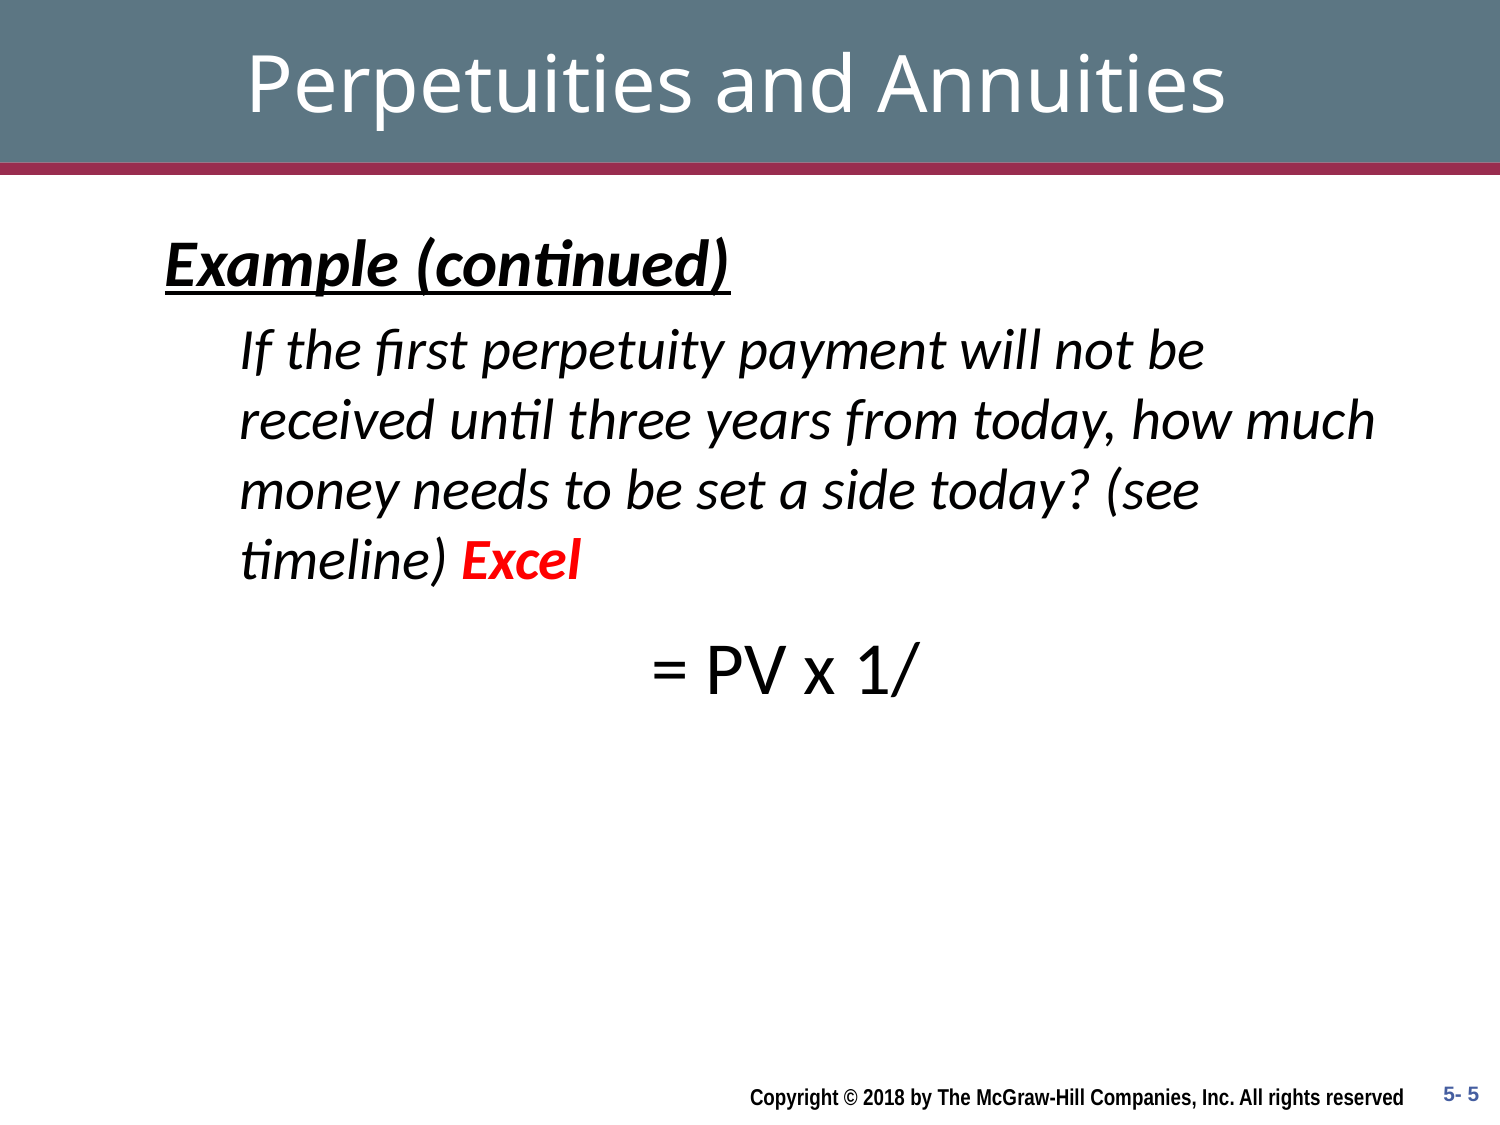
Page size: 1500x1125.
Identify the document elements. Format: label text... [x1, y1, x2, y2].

title Perpetuities and Annuities [37, 12, 1457, 150]
list Example (continued) If the first perpetuity payment will not be received until three years from today, how much money needs to be set a side today? (see timeline) Excel [150, 212, 1425, 563]
